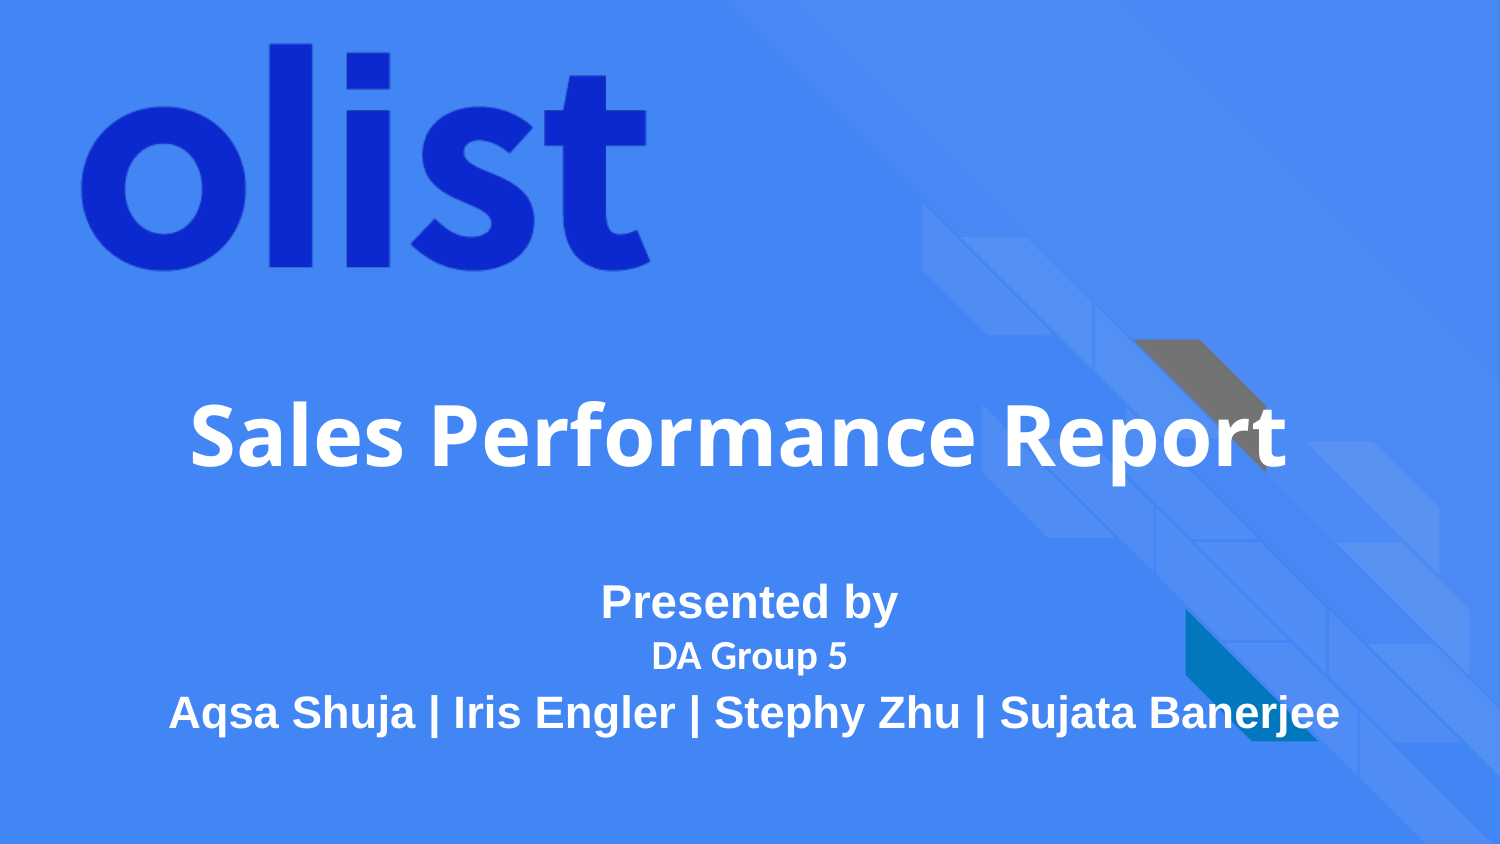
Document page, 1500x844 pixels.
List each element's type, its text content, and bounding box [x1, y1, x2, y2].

picture [7, 19, 725, 297]
title Presented by DA Group 5 [0, 573, 1500, 682]
title Aqsa Shuja | Iris Engler | Stephy Zhu | Sujata Banerjee [0, 682, 1500, 753]
title Sales Performance Report [0, 378, 1500, 499]
